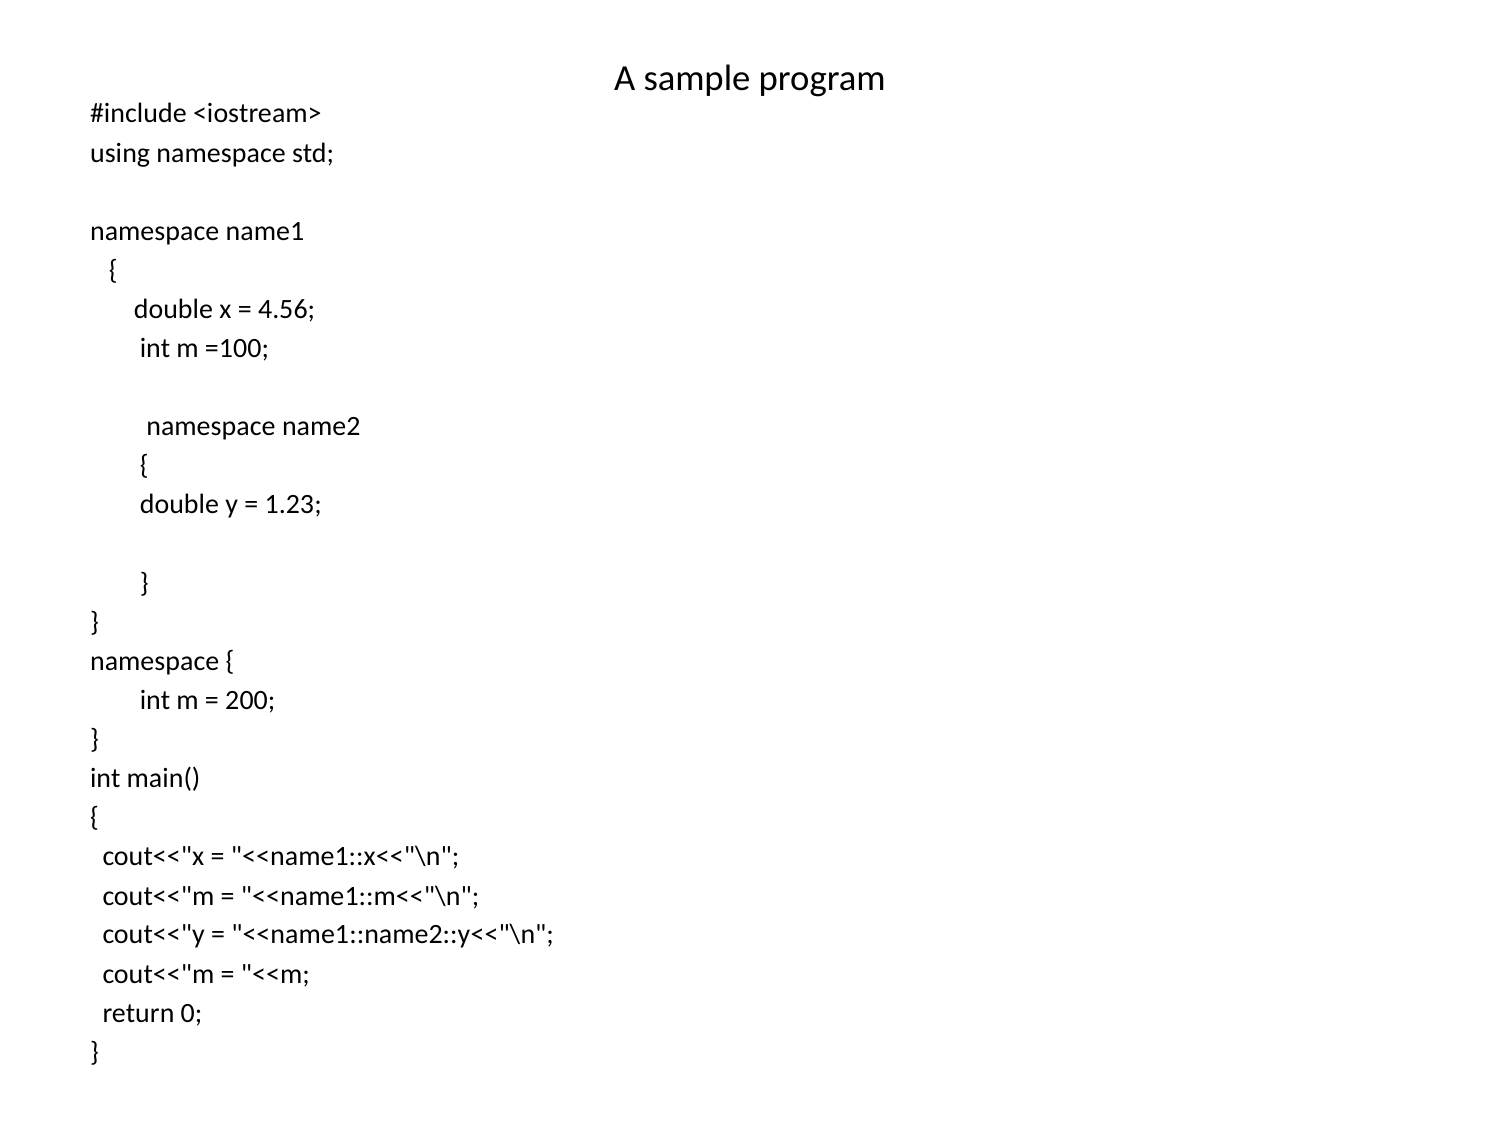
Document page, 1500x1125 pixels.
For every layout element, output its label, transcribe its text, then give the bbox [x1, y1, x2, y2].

title A sample program [75, 45, 1425, 87]
list #include <iostream> using namespace std; namespace name1 { double x = 4.56; int m =100; namespace name2 { double y = 1.23; } } namespace { int m = 200; } int main() { cout<<"x = "<<name1::x<<"\n"; cout<<"m = "<<name1::m<<"\n"; cout<<"y = "<<name1::name2::y<<"\n"; cout<<"m = "<<m; return 0; } [75, 87, 1425, 1088]
